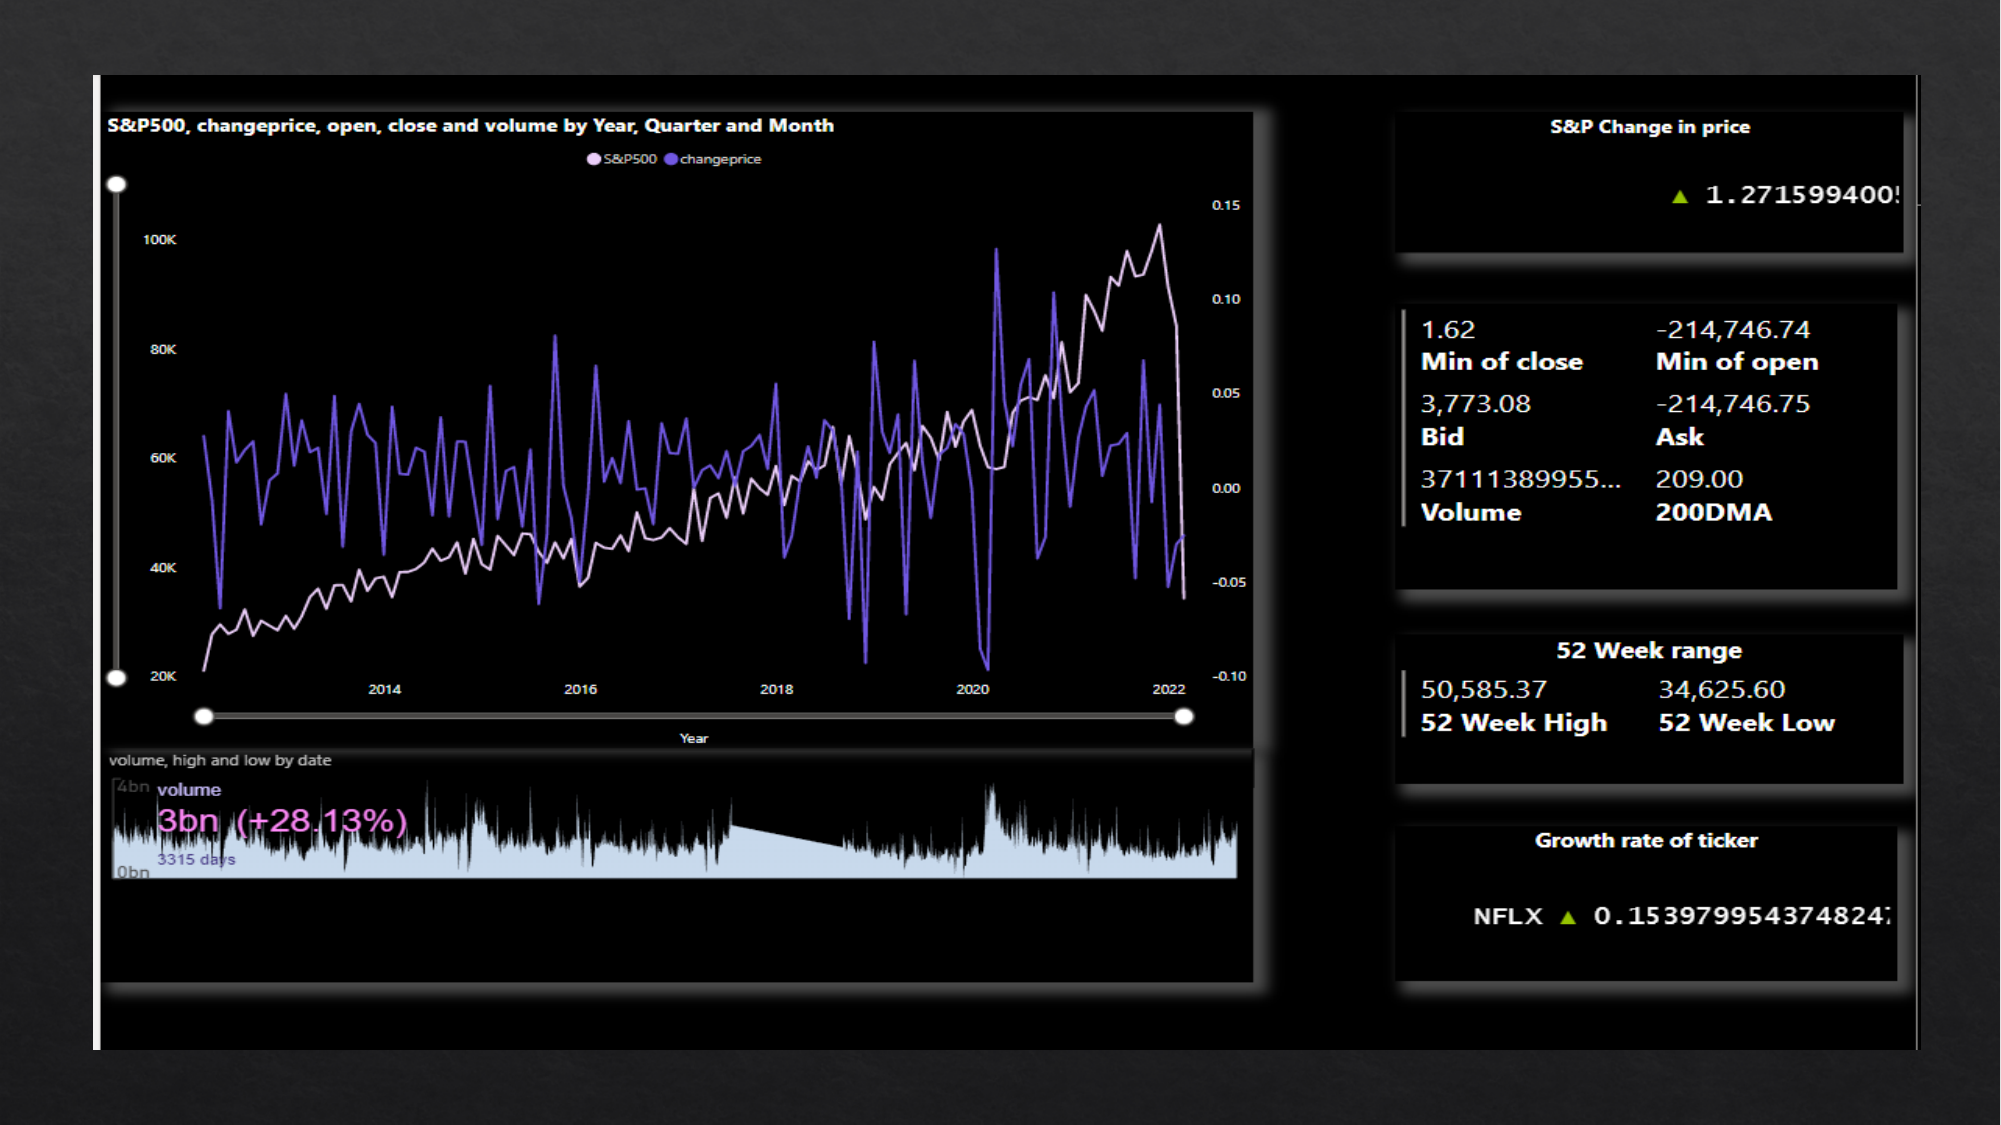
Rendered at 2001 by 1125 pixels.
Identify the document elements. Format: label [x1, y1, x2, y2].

picture [93, 74, 1922, 1051]
